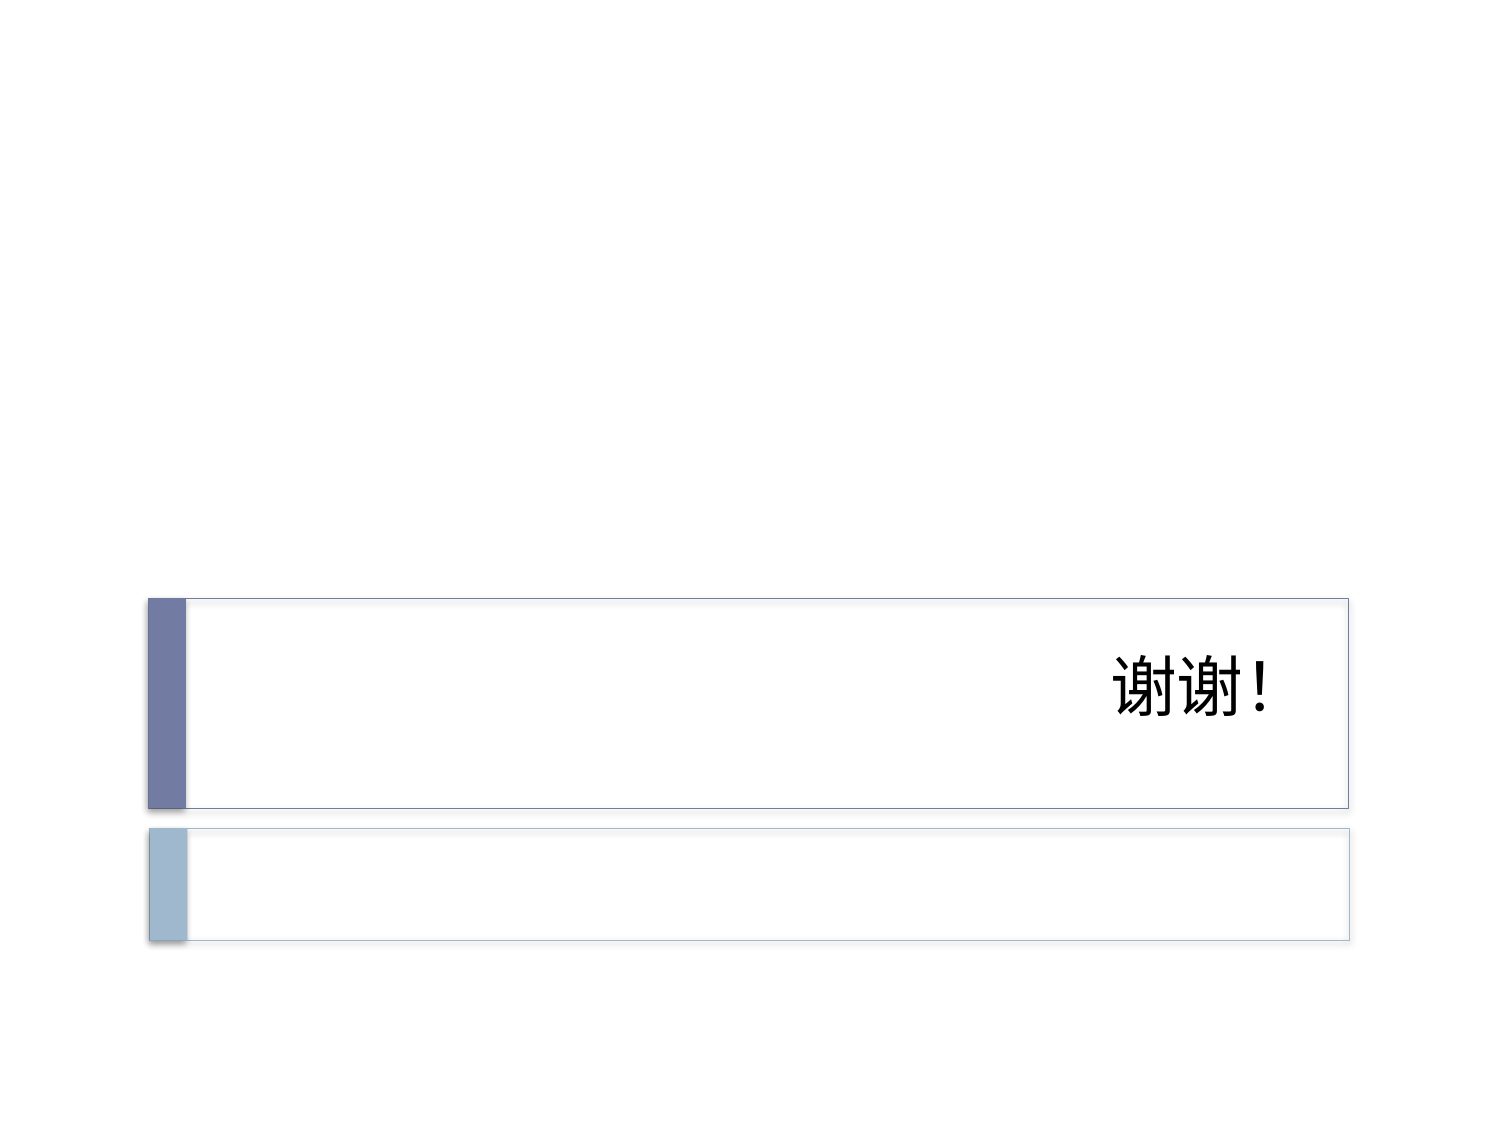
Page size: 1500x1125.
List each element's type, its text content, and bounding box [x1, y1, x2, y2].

title 谢谢！ [200, 637, 1325, 800]
